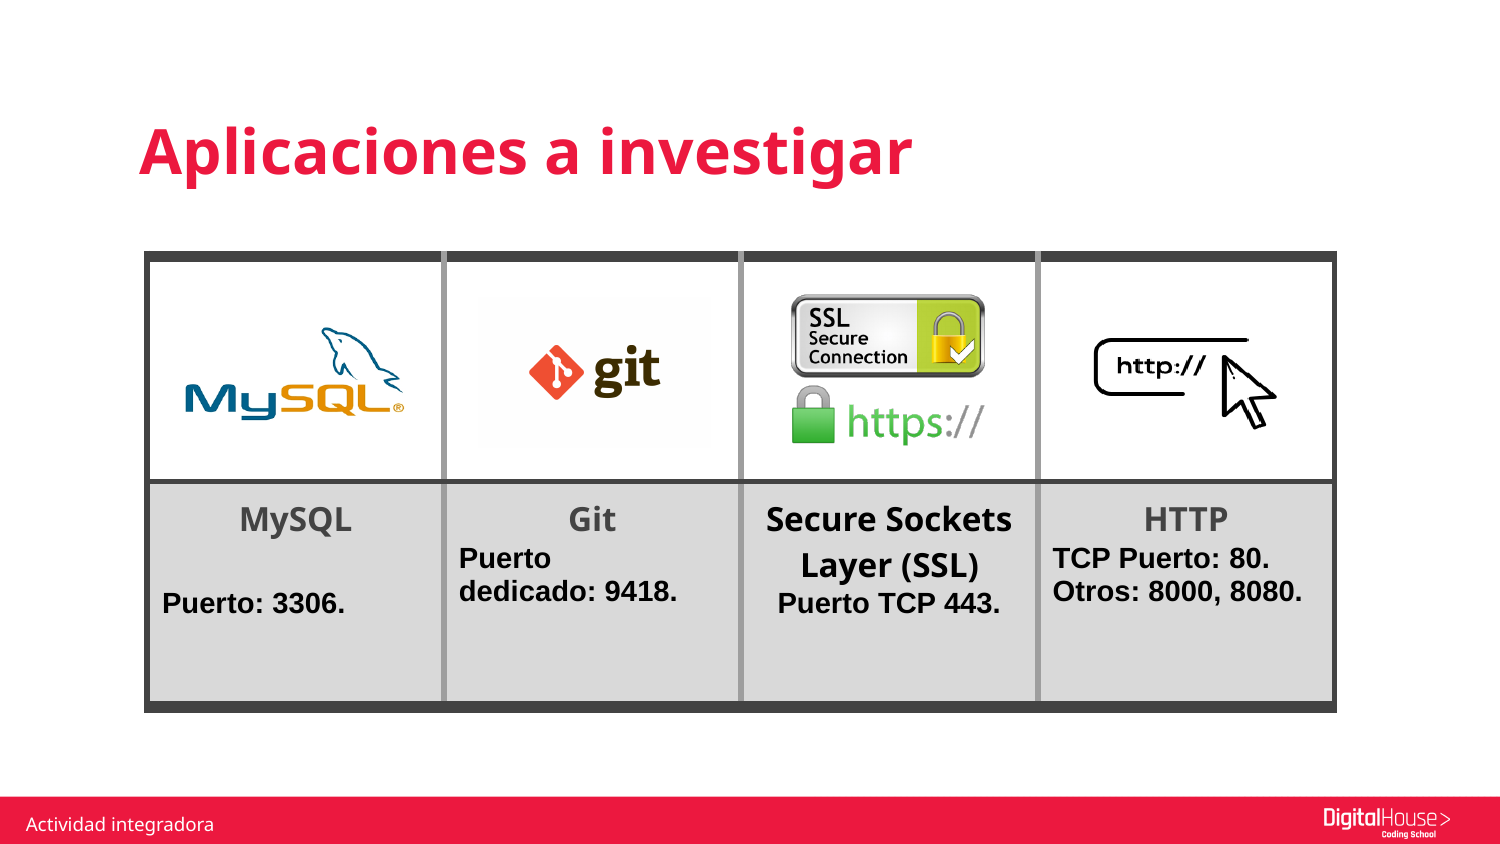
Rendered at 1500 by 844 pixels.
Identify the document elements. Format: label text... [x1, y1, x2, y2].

table_header [150, 262, 441, 479]
table_header [1041, 262, 1332, 479]
table_cell MySQL Puerto: 3306. [150, 484, 441, 701]
picture [478, 297, 711, 448]
picture [1079, 279, 1297, 466]
table_header [744, 262, 1035, 479]
picture [178, 321, 411, 425]
table_cell HTTP TCP Puerto: 80. Otros: 8000, 8080. [1041, 484, 1332, 701]
table_cell Git Puerto dedicado: 9418. [447, 484, 738, 701]
picture [1324, 808, 1450, 839]
text_box Aplicaciones a investigar [124, 99, 1019, 203]
picture [771, 291, 1004, 454]
table_header [447, 262, 738, 479]
table_cell Secure Sockets Layer (SSL) Puerto TCP 443. [744, 484, 1035, 701]
